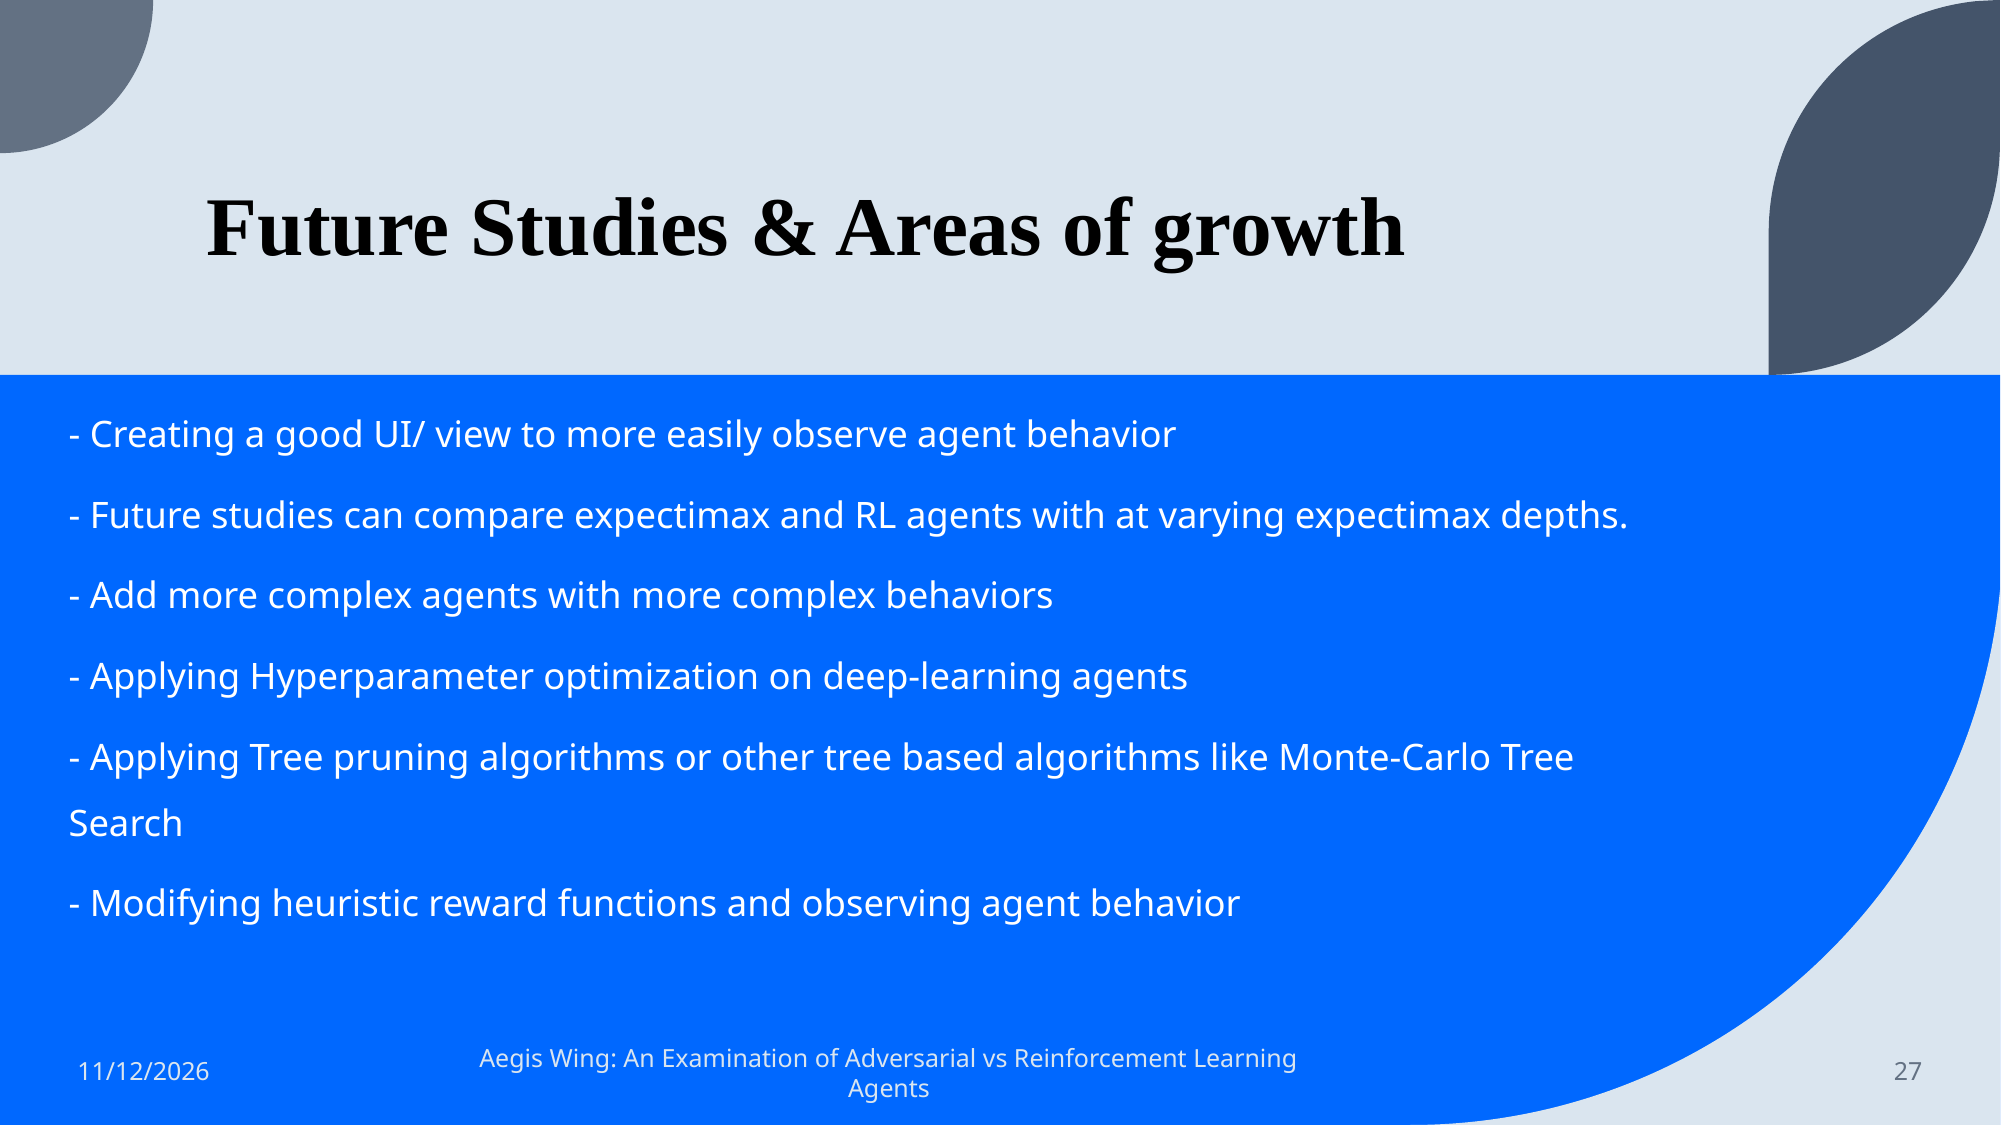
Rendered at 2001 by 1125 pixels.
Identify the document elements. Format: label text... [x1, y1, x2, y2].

slide_number 27 [1674, 1042, 1938, 1103]
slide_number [62, 1042, 440, 1103]
list - Creating a good UI/ view to more easily observe agent behavior - Future studies can compare expectimax and RL agents with at varying expectimax depths. - Add more complex agents with more complex behaviors - Applying Hyperparameter optimization on deep-learning agents - Applying Tree pruning algorithms or other tree based algorithms like Monte-Carlo Tree Search - Modifying heuristic reward functions and observing agent behavior [53, 381, 1658, 989]
title Future Studies & Areas of growth [191, 62, 1796, 280]
footer Aegis Wing: An Examination of Adversarial vs Reinforcement Learning Agents [440, 1042, 1338, 1103]
